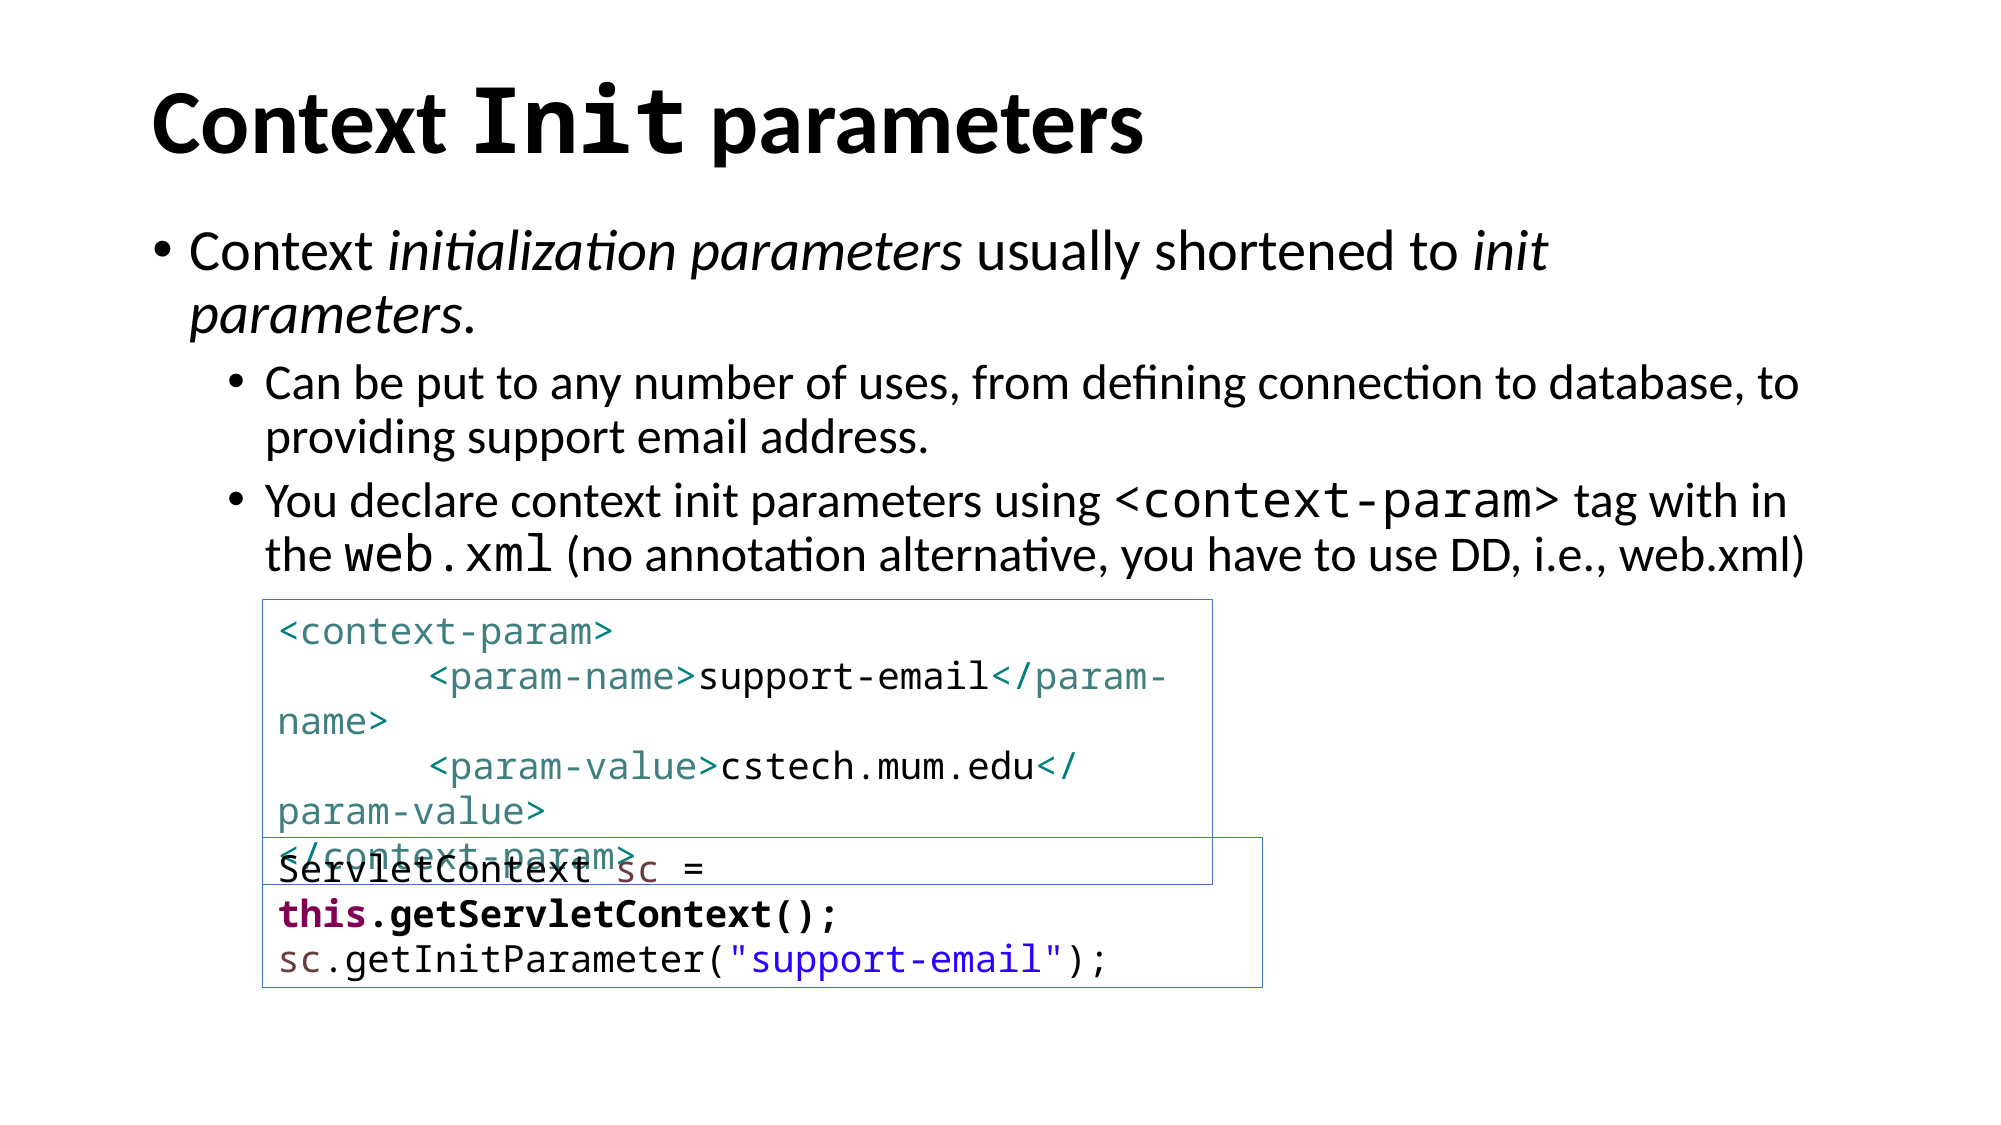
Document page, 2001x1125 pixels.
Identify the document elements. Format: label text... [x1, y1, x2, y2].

list Context initialization parameters usually shortened to init parameters. Can be put to any number of uses, from defining connection to database, to providing support email address. You declare context init parameters using <context-param> tag with in the web.xml (no annotation alternative, you have to use DD, i.e., web.xml) [137, 212, 1863, 1063]
text_box ServletContext sc = this.getServletContext(); sc.getInitParameter("support-email"); [262, 837, 1263, 988]
text_box <context-param> <param-name>support-email</param-name> <param-value>cstech.mum.edu</param-value> </context-param> [262, 599, 1213, 837]
title Context Init parameters [137, 59, 1863, 188]
